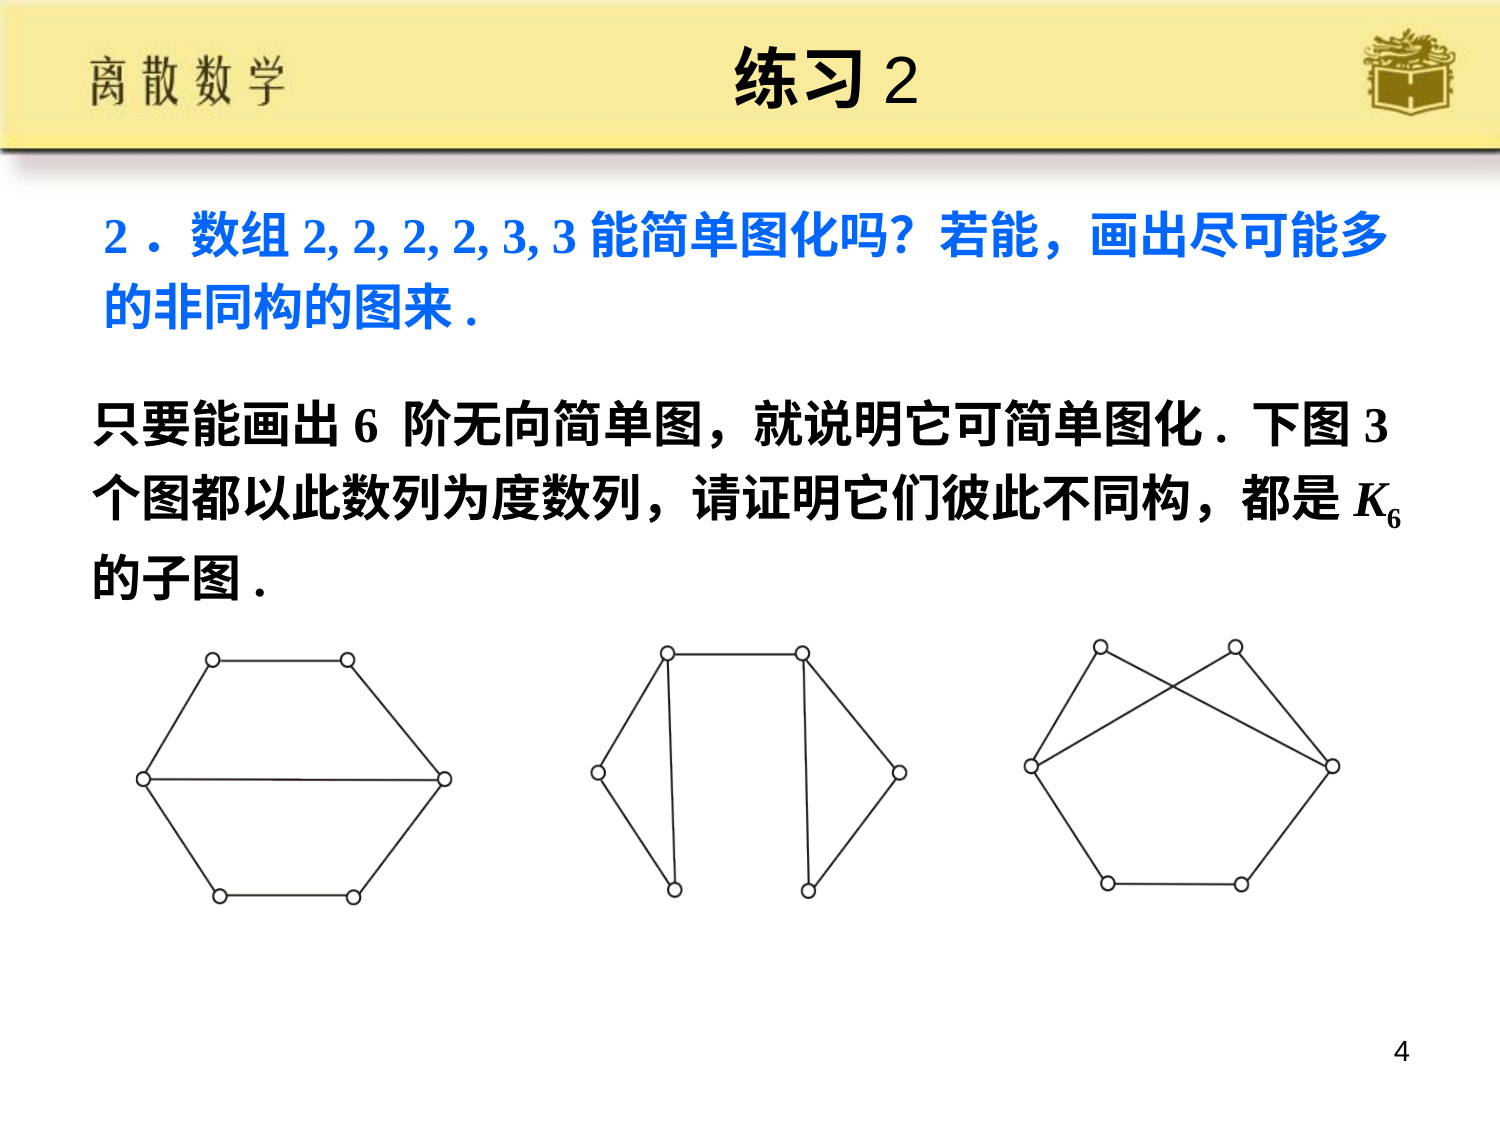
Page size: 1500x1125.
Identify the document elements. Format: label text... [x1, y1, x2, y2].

text_box 只要能画出6 阶无向简单图，就说明它可简单图化. 下图3个图都以此数列为度数列，请证明它们彼此不同构，都是K6的子图. [76, 373, 1424, 615]
text_box 2．数组2, 2, 2, 2, 3, 3能简单图化吗？若能，画出尽可能多的非同构的图来. [88, 184, 1436, 344]
slide_number 4 [1074, 1024, 1425, 1103]
text_box 练习2 [324, 42, 1329, 112]
picture [0, 0, 1500, 1125]
